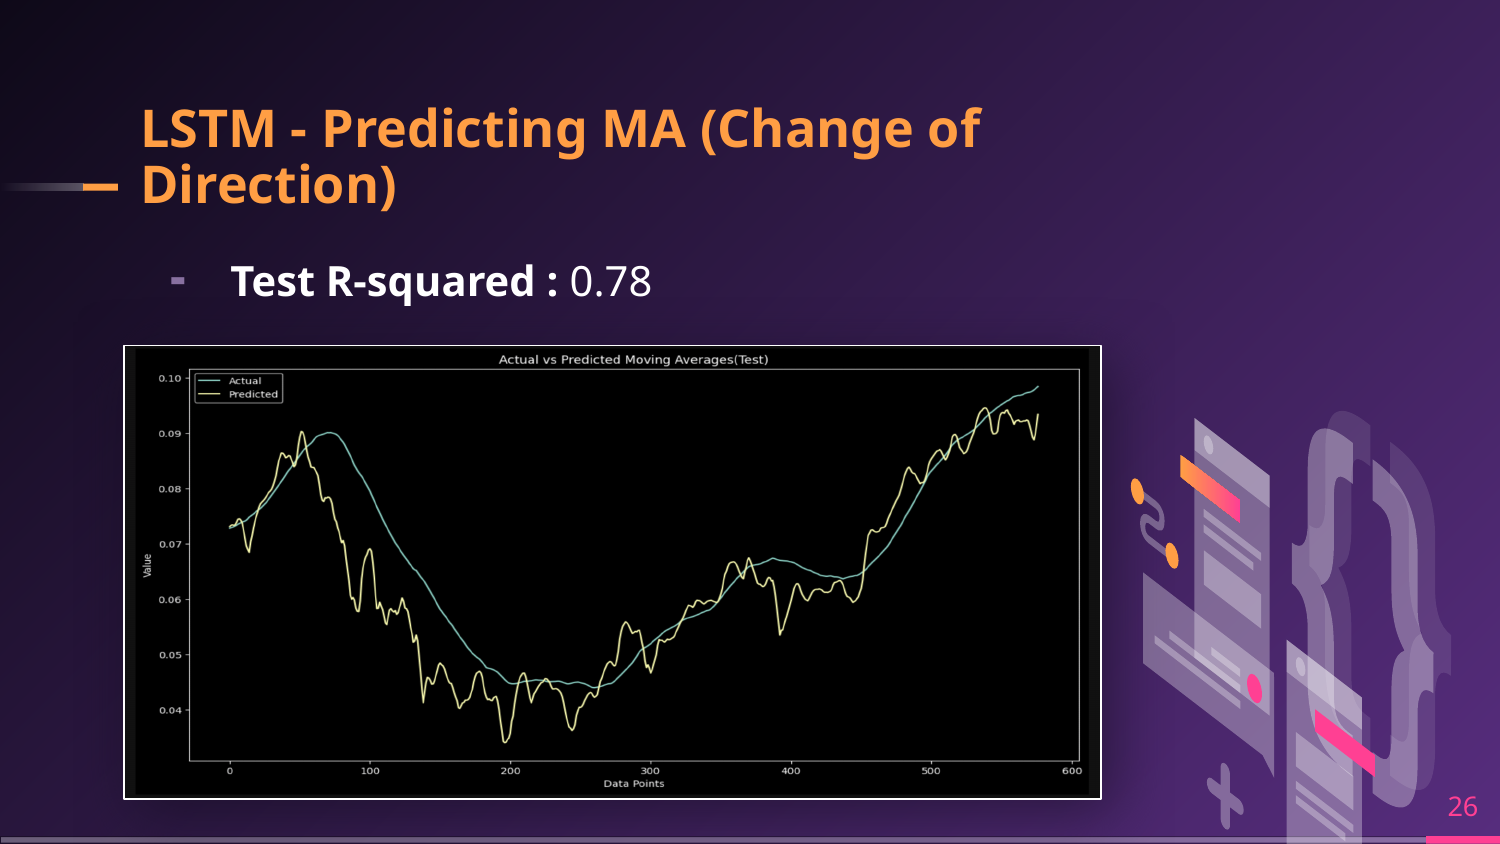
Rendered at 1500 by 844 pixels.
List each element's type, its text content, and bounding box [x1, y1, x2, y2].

slide_number ‹#› [1456, 779, 1500, 837]
picture [124, 345, 1101, 799]
title LSTM - Predicting MA (Change of Direction) [140, 149, 1233, 215]
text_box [1130, 410, 1452, 844]
text_box Test R-squared : 0.78 [140, 232, 1000, 320]
